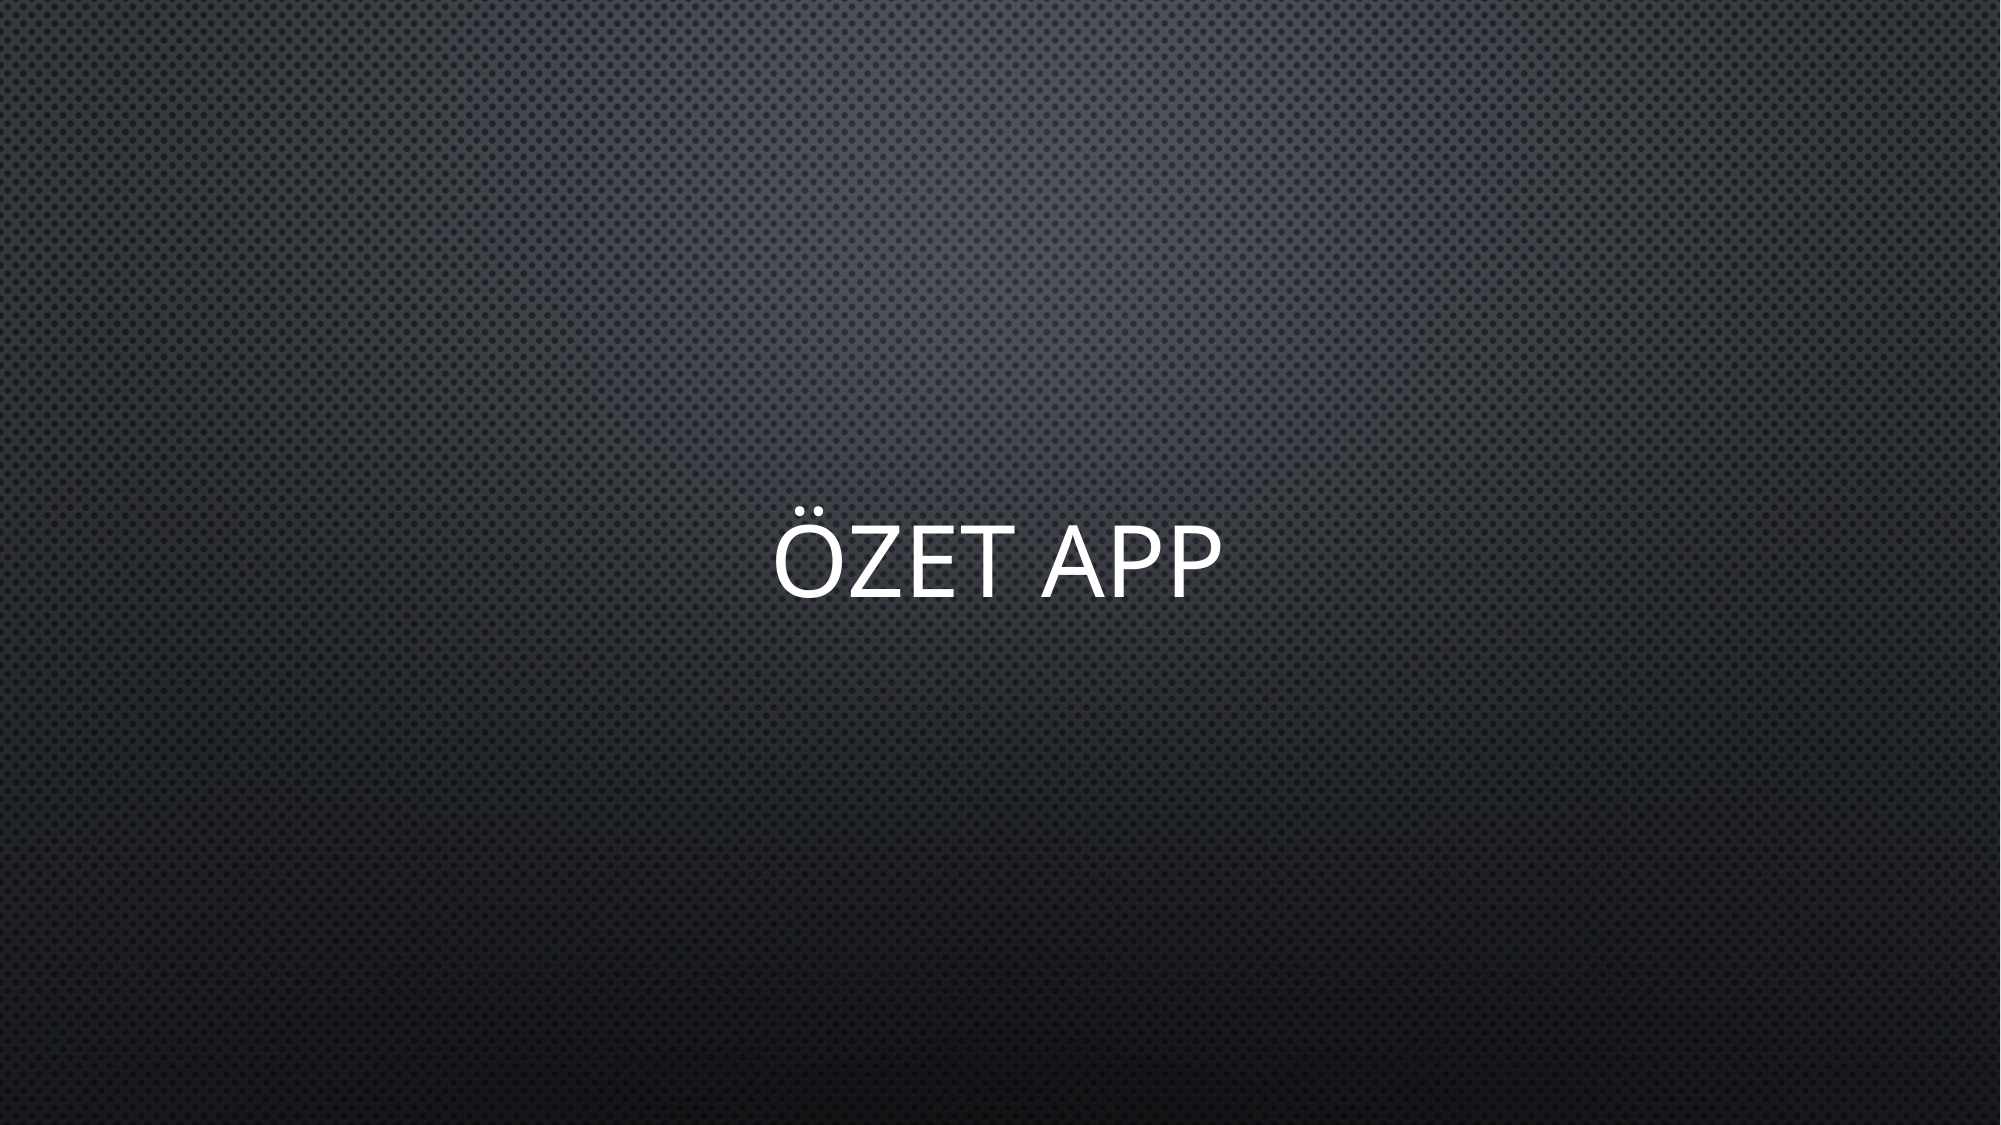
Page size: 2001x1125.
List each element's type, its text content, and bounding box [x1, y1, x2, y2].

title ÖZET APP [287, 99, 1711, 625]
